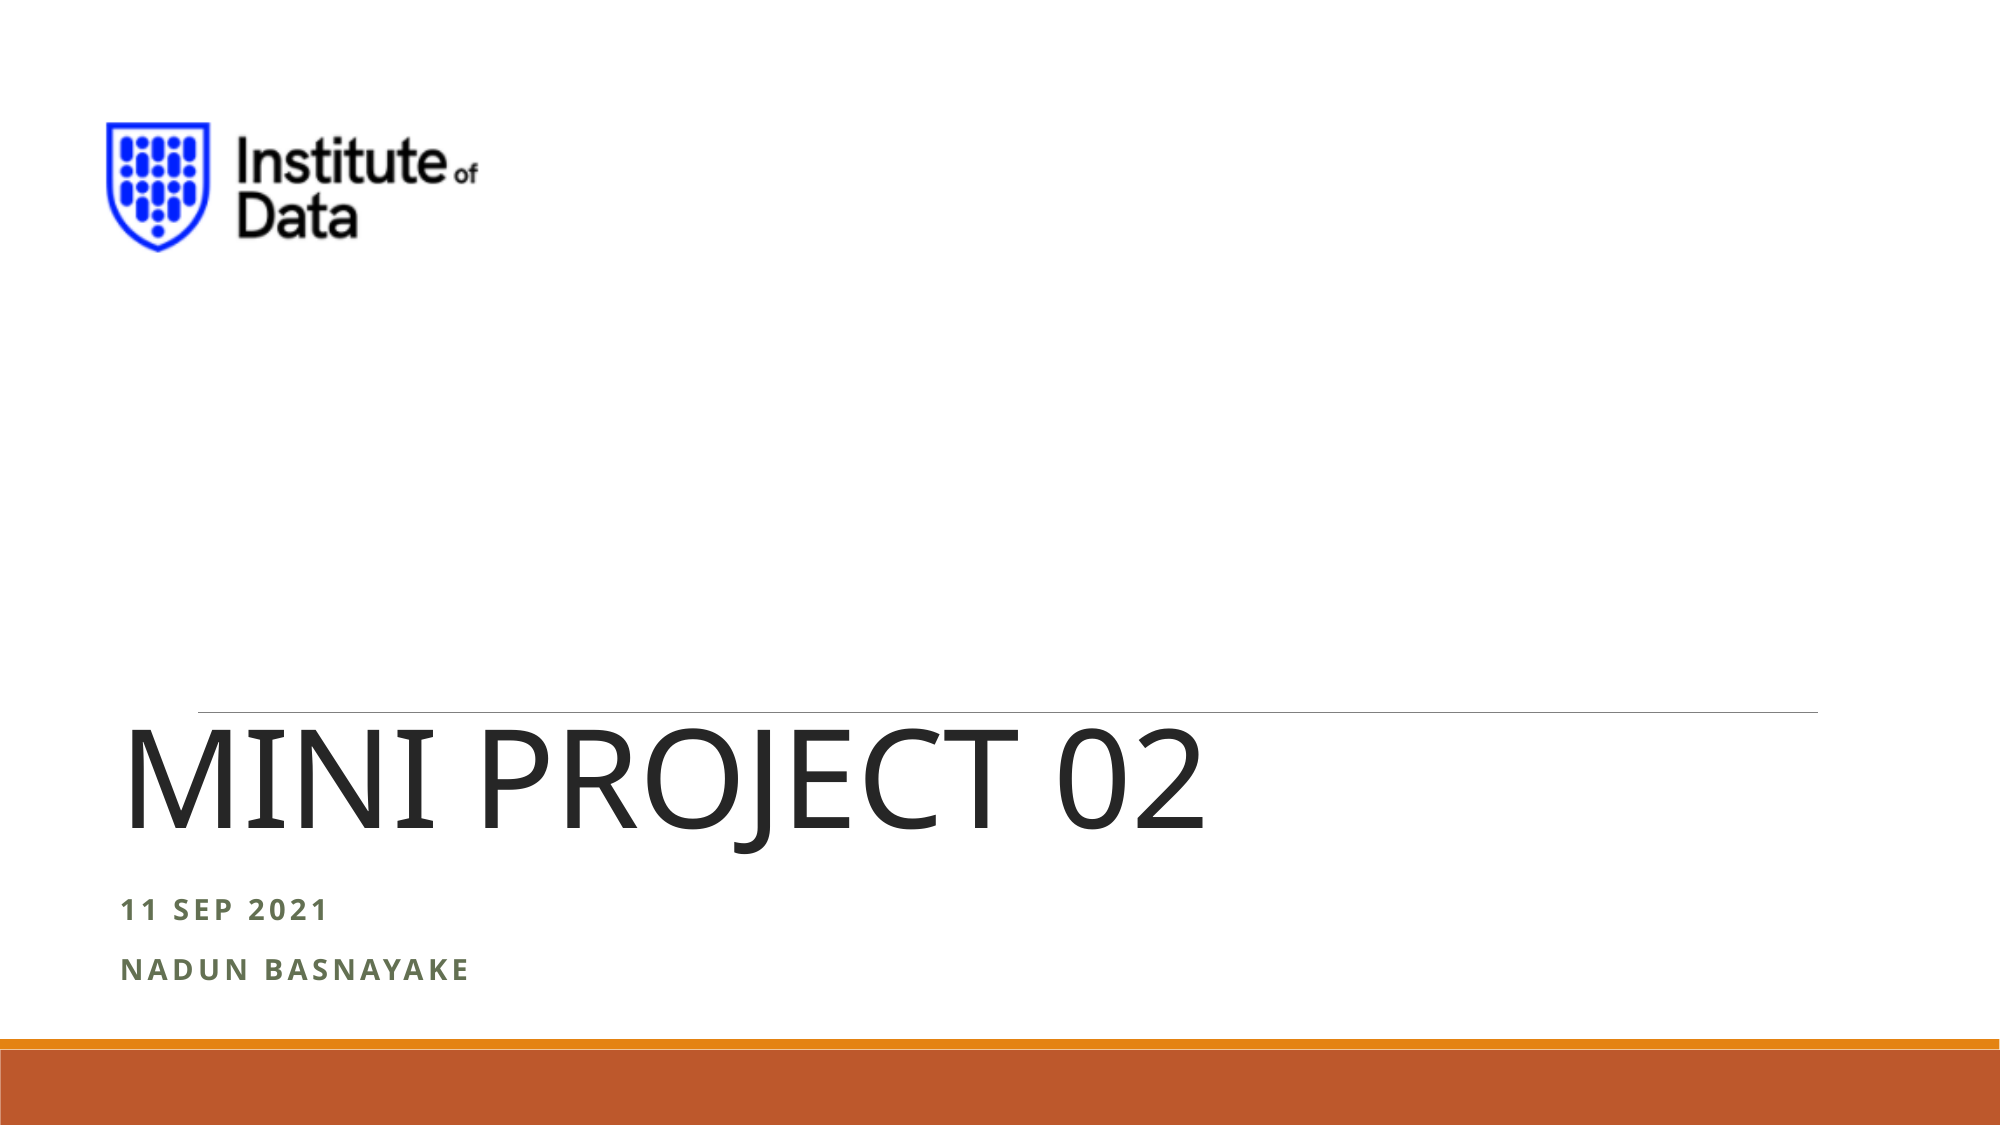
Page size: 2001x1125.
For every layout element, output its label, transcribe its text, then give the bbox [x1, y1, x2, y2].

title MINI PROJECT 02 [104, 586, 1895, 864]
picture [41, 77, 565, 288]
subtitle 11 SEP 2021 Nadun Basnayake [104, 887, 1895, 1009]
